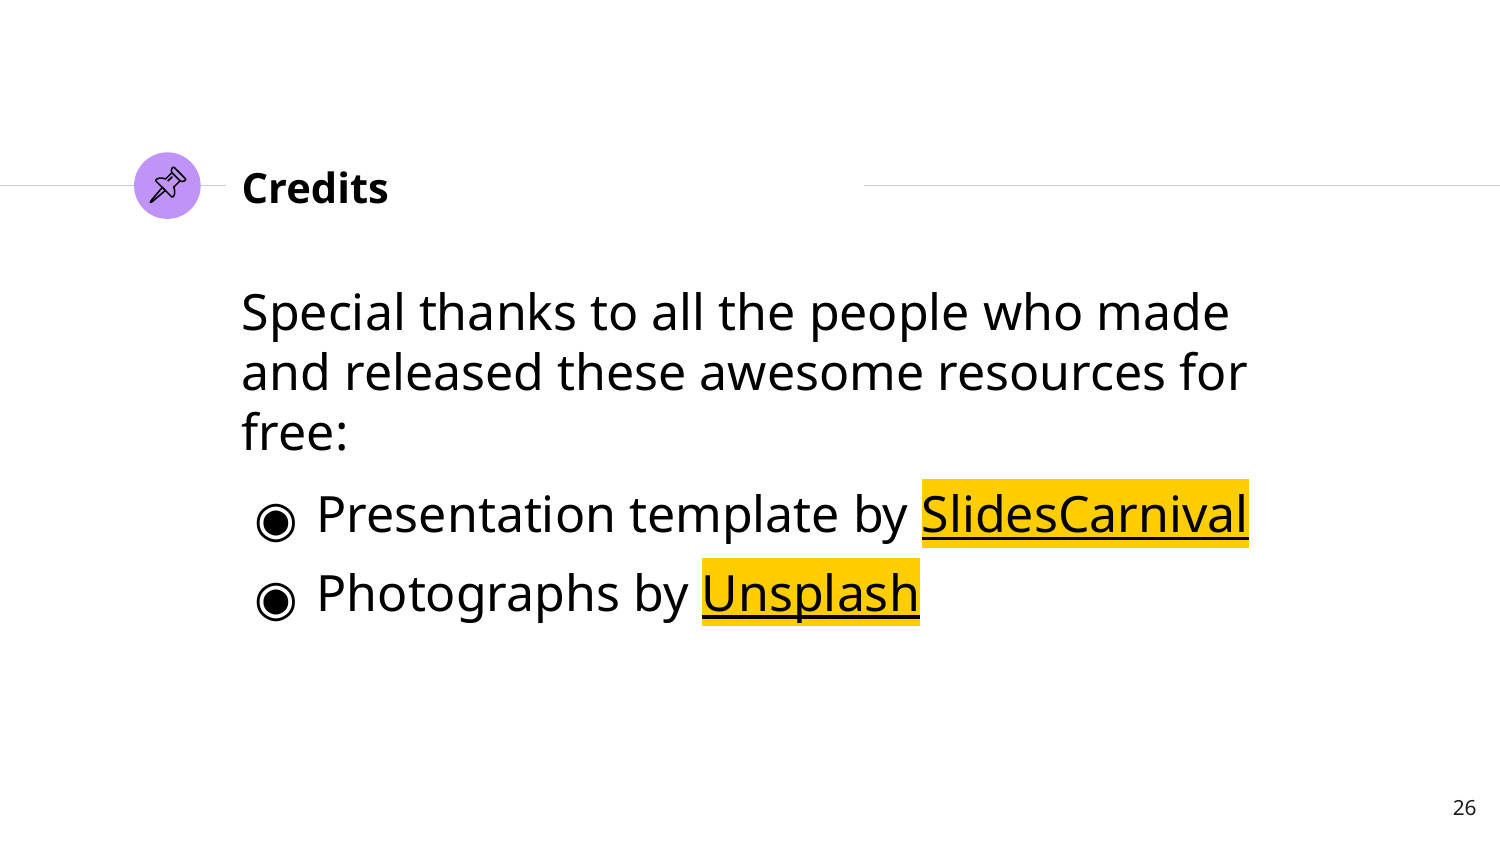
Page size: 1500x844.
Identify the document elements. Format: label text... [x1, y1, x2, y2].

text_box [150, 166, 186, 203]
title Credits [226, 151, 863, 223]
slide_number 26 [1401, 779, 1492, 844]
list Special thanks to all the people who made and released these awesome resources for free: Presentation template by SlidesCarnival Photographs by Unsplash [226, 265, 1344, 776]
